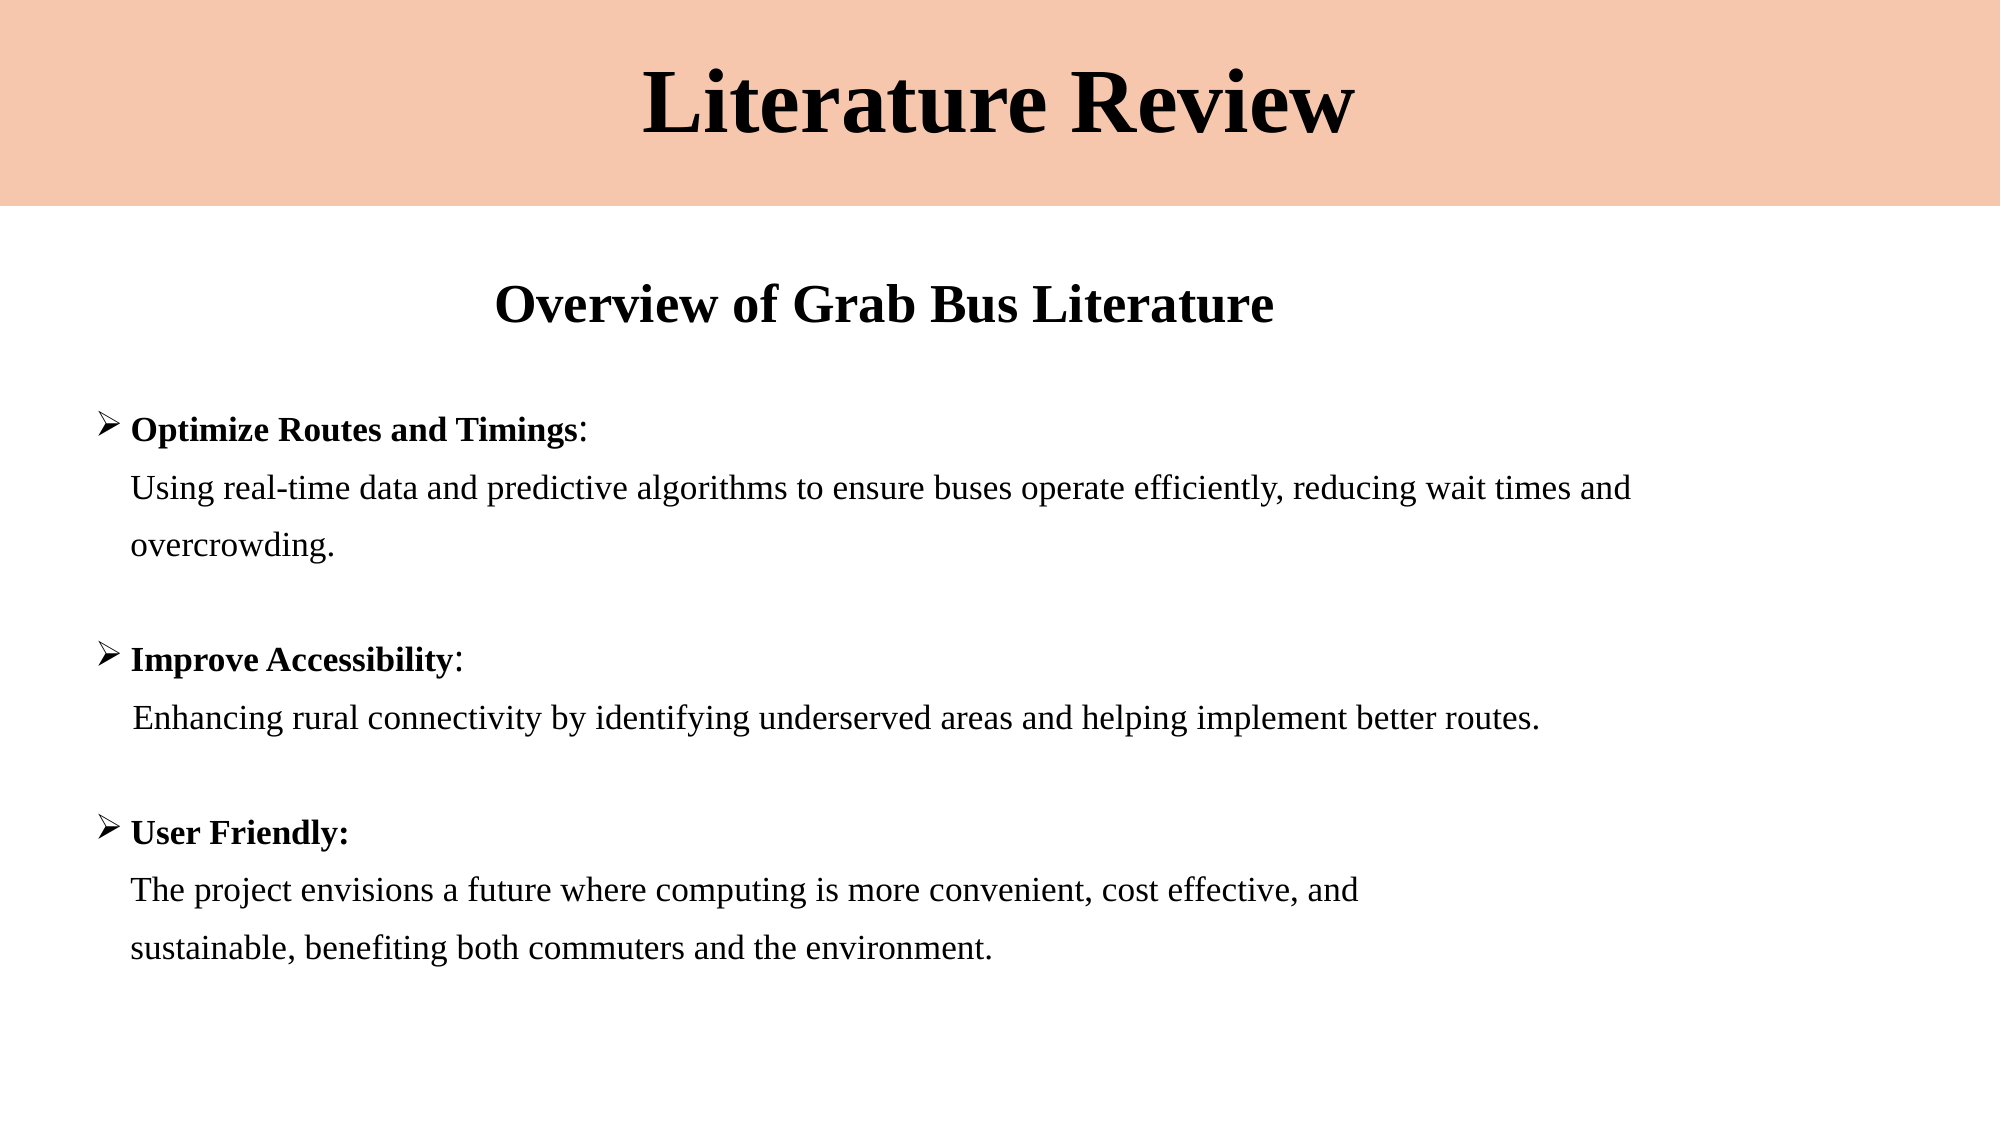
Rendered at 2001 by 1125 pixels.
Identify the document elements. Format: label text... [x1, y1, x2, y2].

title Literature Review [0, 0, 2000, 206]
list Overview of Grab Bus Literature Optimize Routes and Timings: Using real-time data and predictive algorithms to ensure buses operate efficiently, reducing wait times and overcrowding. Improve Accessibility: Enhancing rural connectivity by identifying underserved areas and helping implement better routes. User Friendly: The project envisions a future where computing is more convenient, cost effective, and sustainable, benefiting both commuters and the environment. [80, 267, 1806, 982]
